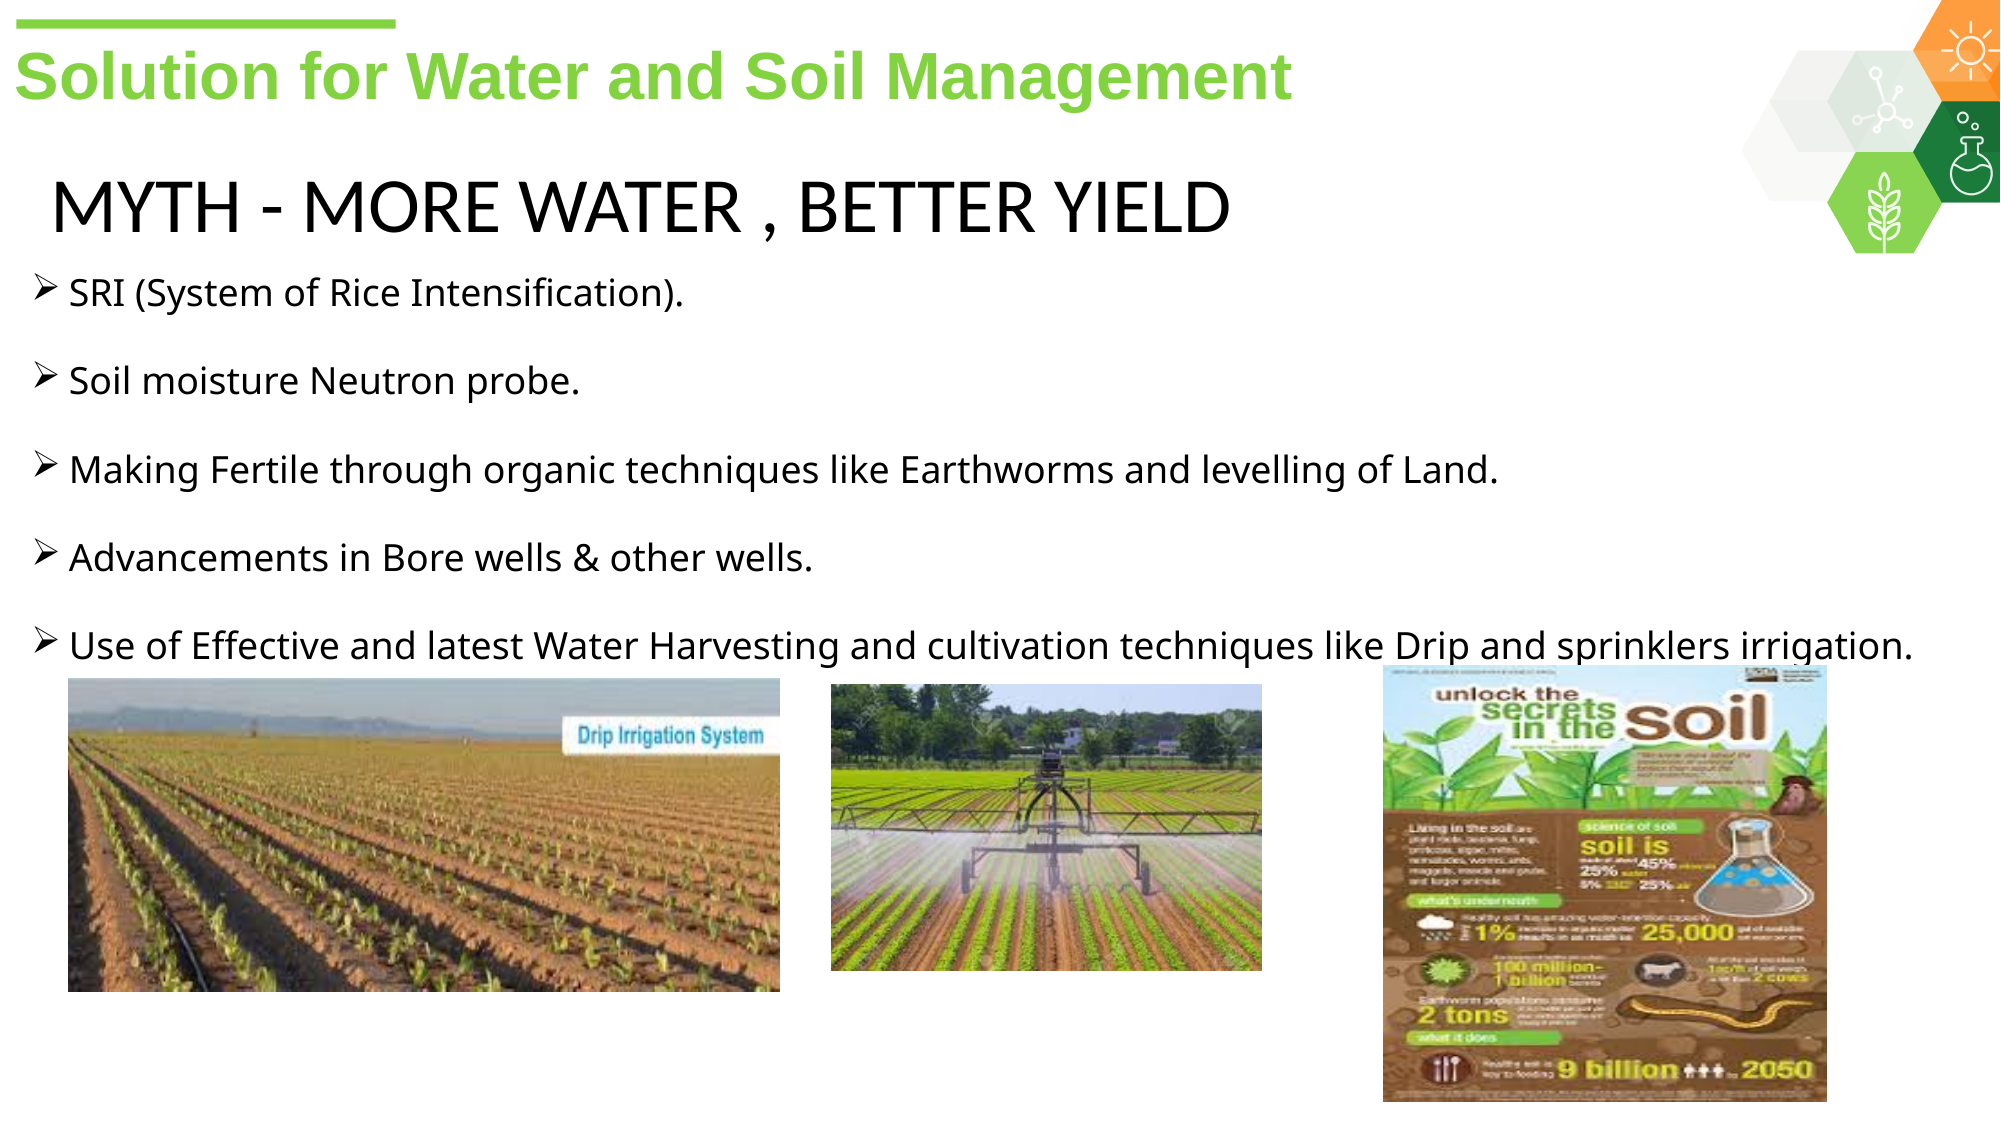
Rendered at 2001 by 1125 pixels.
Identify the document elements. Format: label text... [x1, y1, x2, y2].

text_box SRI (System of Rice Intensification). Soil moisture Neutron probe. Making Fertile through organic techniques like Earthworms and levelling of Land. Advancements in Bore wells & other wells. Use of Effective and latest Water Harvesting and cultivation techniques like Drip and sprinklers irrigation. [16, 238, 1974, 953]
title [26, 34, 1741, 238]
picture [68, 678, 780, 992]
picture [1383, 665, 1827, 1102]
text_box [15, 18, 397, 30]
picture [831, 684, 1262, 971]
text_box Solution for Water and Soil Management [0, 25, 1429, 121]
picture [1741, 0, 2000, 256]
